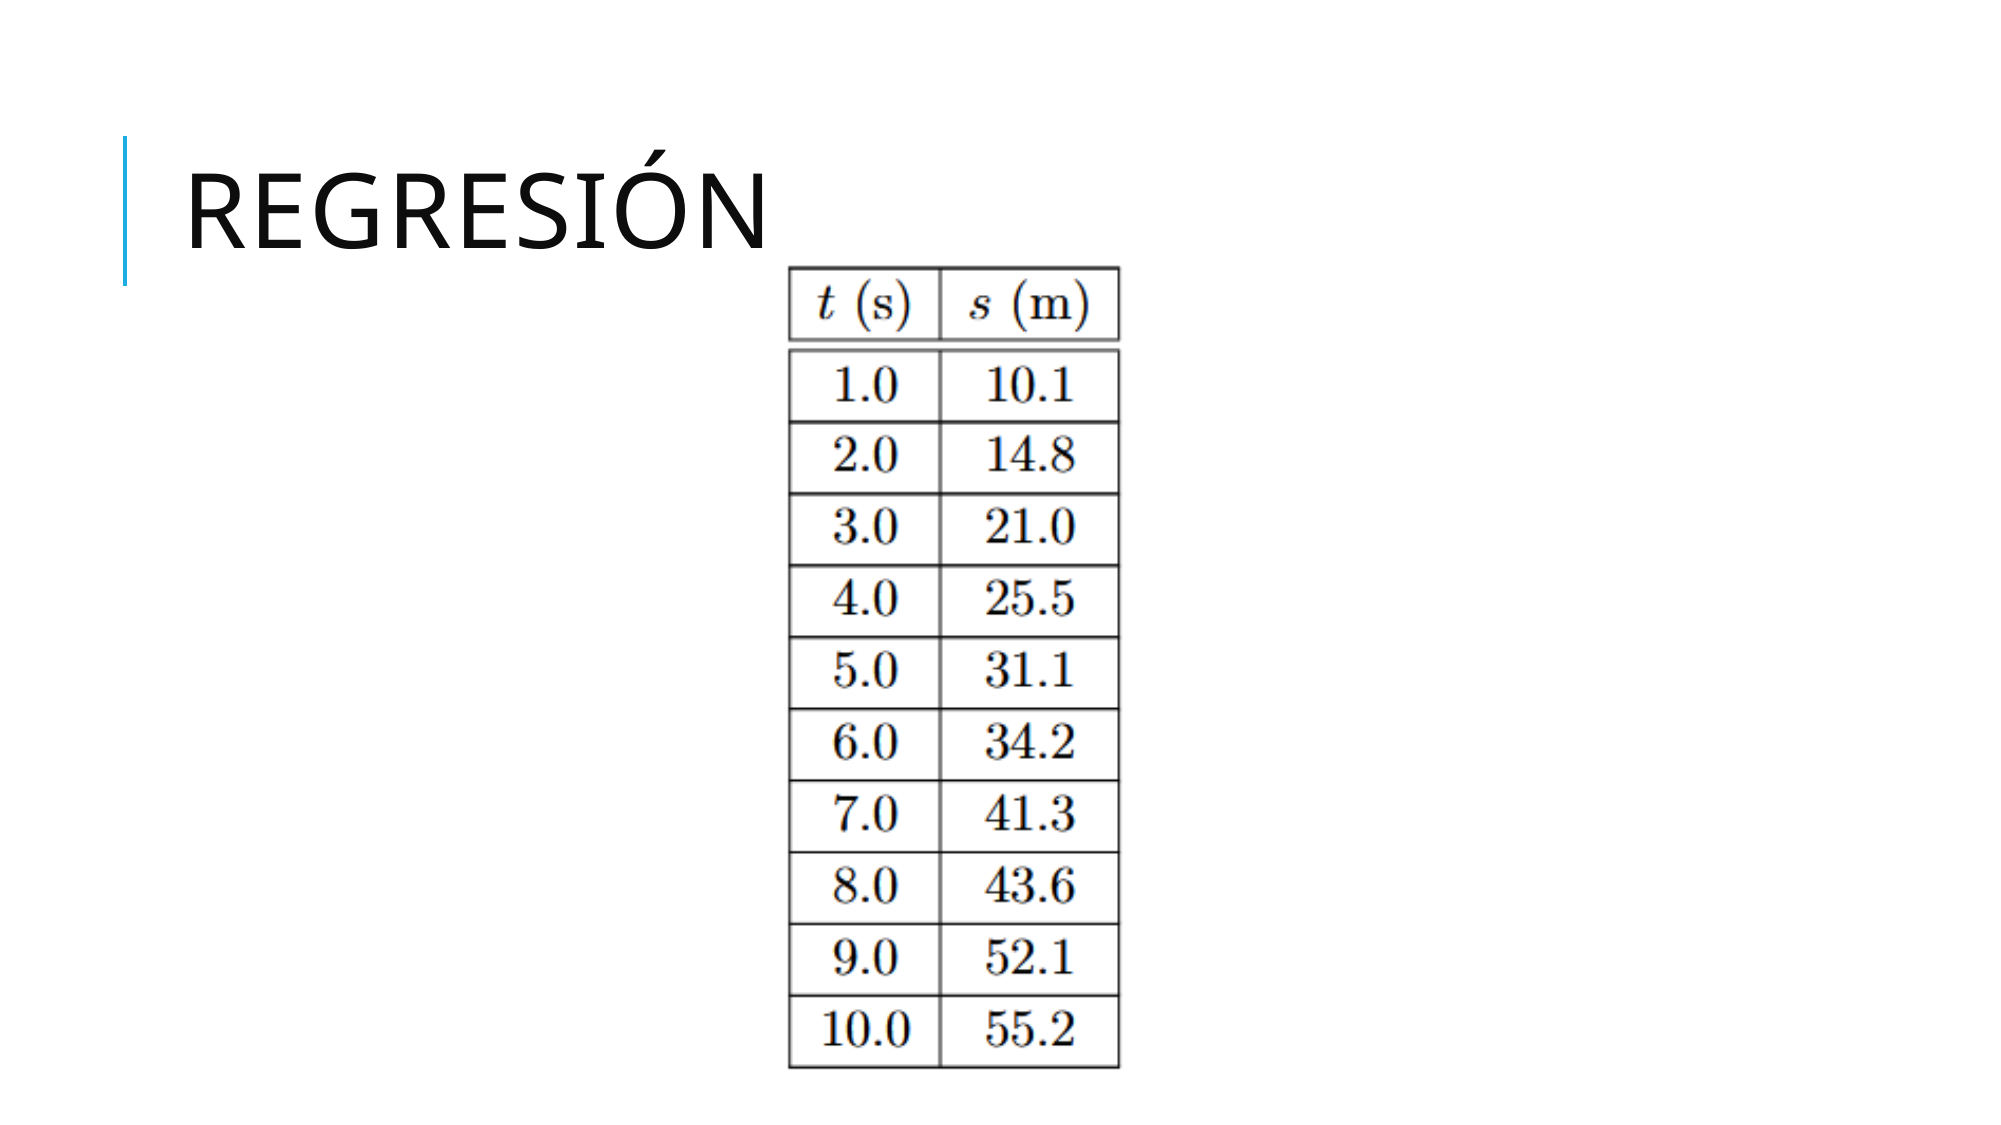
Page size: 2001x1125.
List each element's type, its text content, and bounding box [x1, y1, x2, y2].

picture [773, 256, 1134, 1083]
title regresión [168, 96, 1763, 342]
